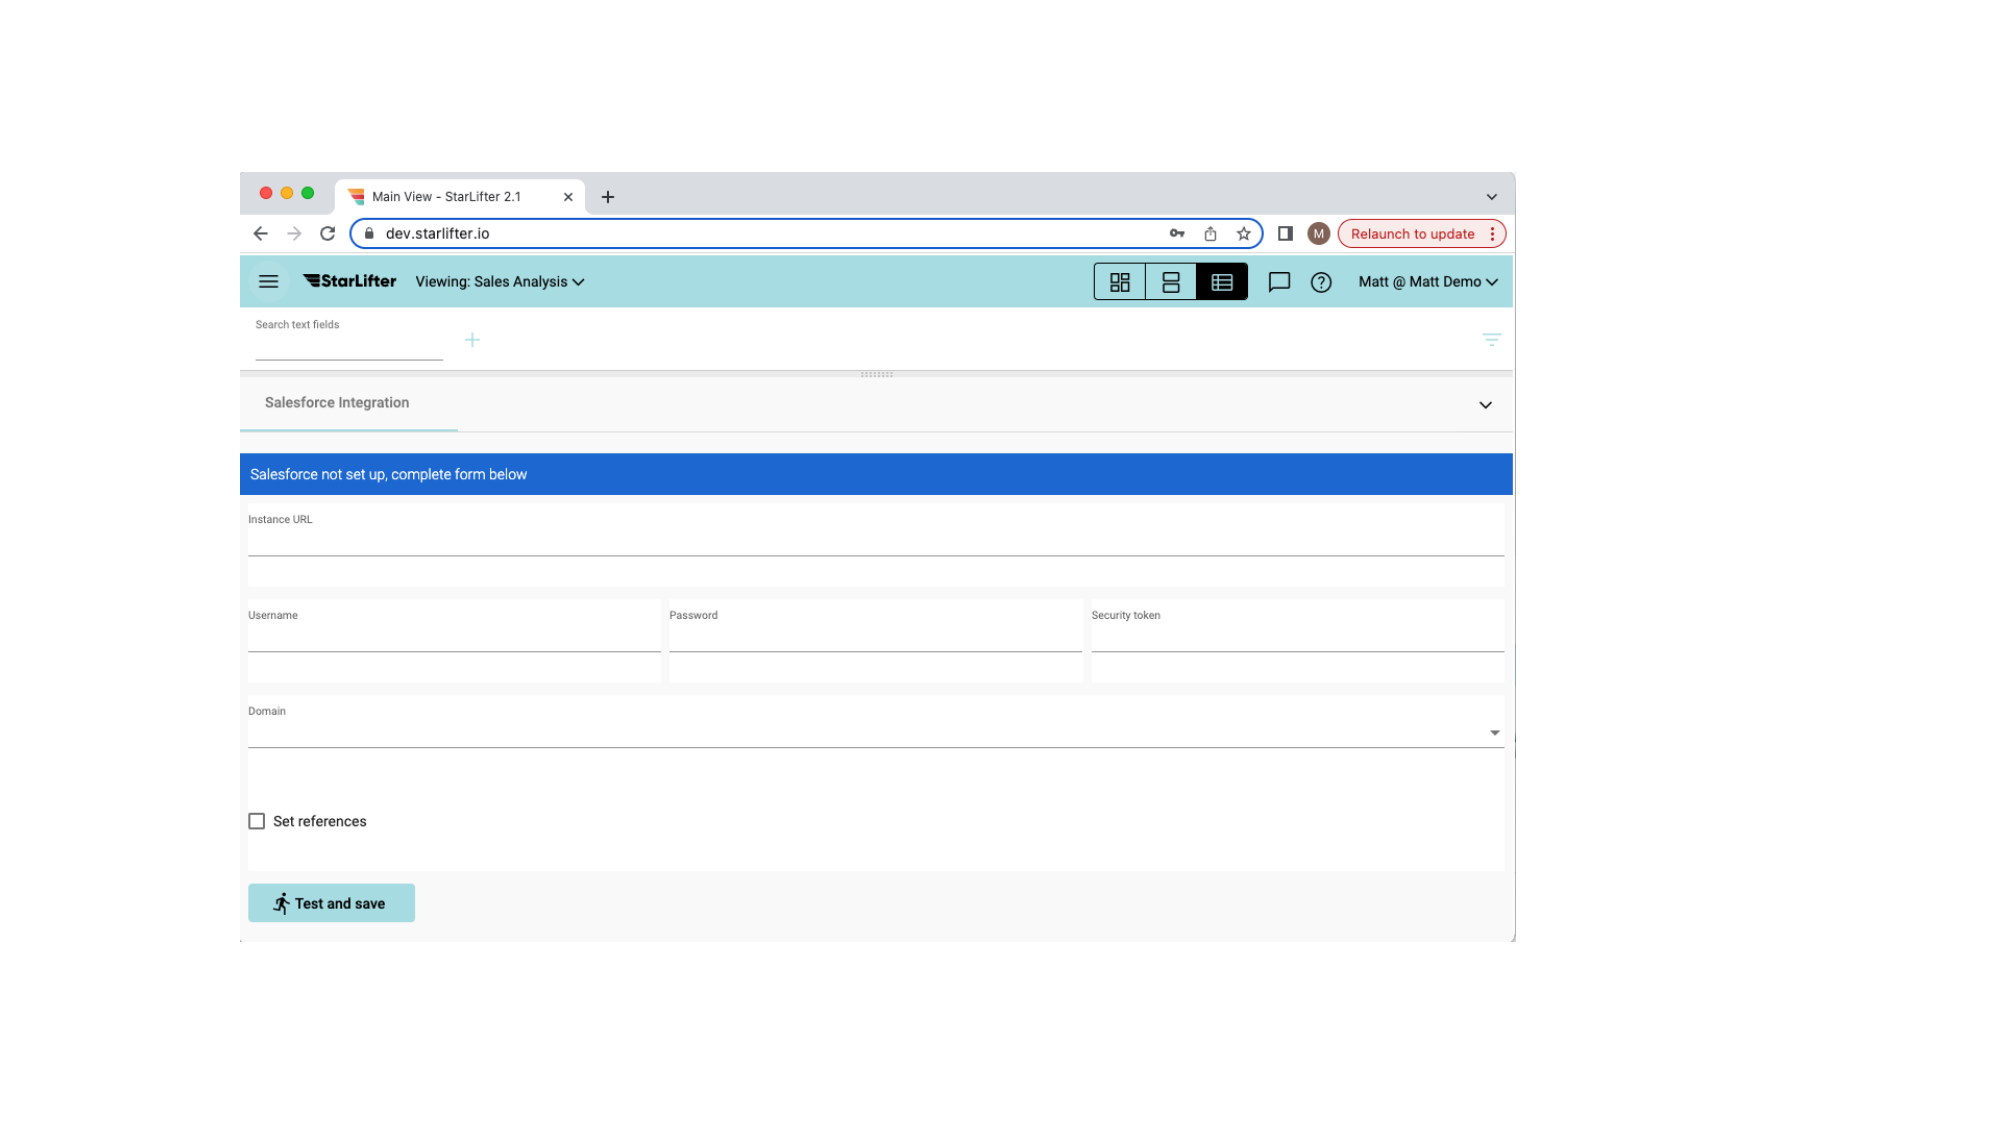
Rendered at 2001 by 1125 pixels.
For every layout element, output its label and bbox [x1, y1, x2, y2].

picture [240, 172, 1516, 943]
